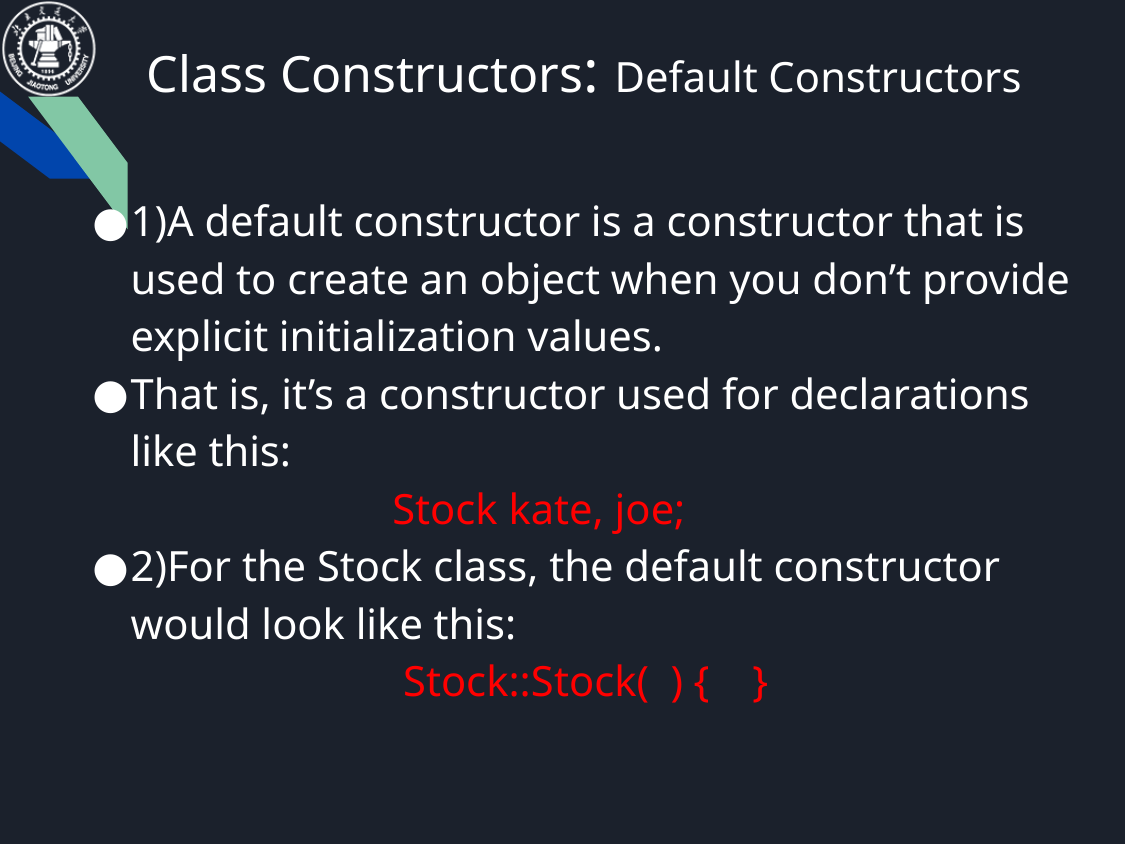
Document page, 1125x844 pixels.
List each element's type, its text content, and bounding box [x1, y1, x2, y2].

title Class Constructors: Default Constructors [135, 22, 1125, 135]
picture [0, 0, 100, 97]
list 1)A default constructor is a constructor that is used to create an object when you don’t provide explicit initialization values. That is, it’s a constructor used for declarations like this: Stock kate, joe; 2)For the Stock class, the default constructor would look like this: Stock::Stock( ) { } [59, 172, 1100, 651]
